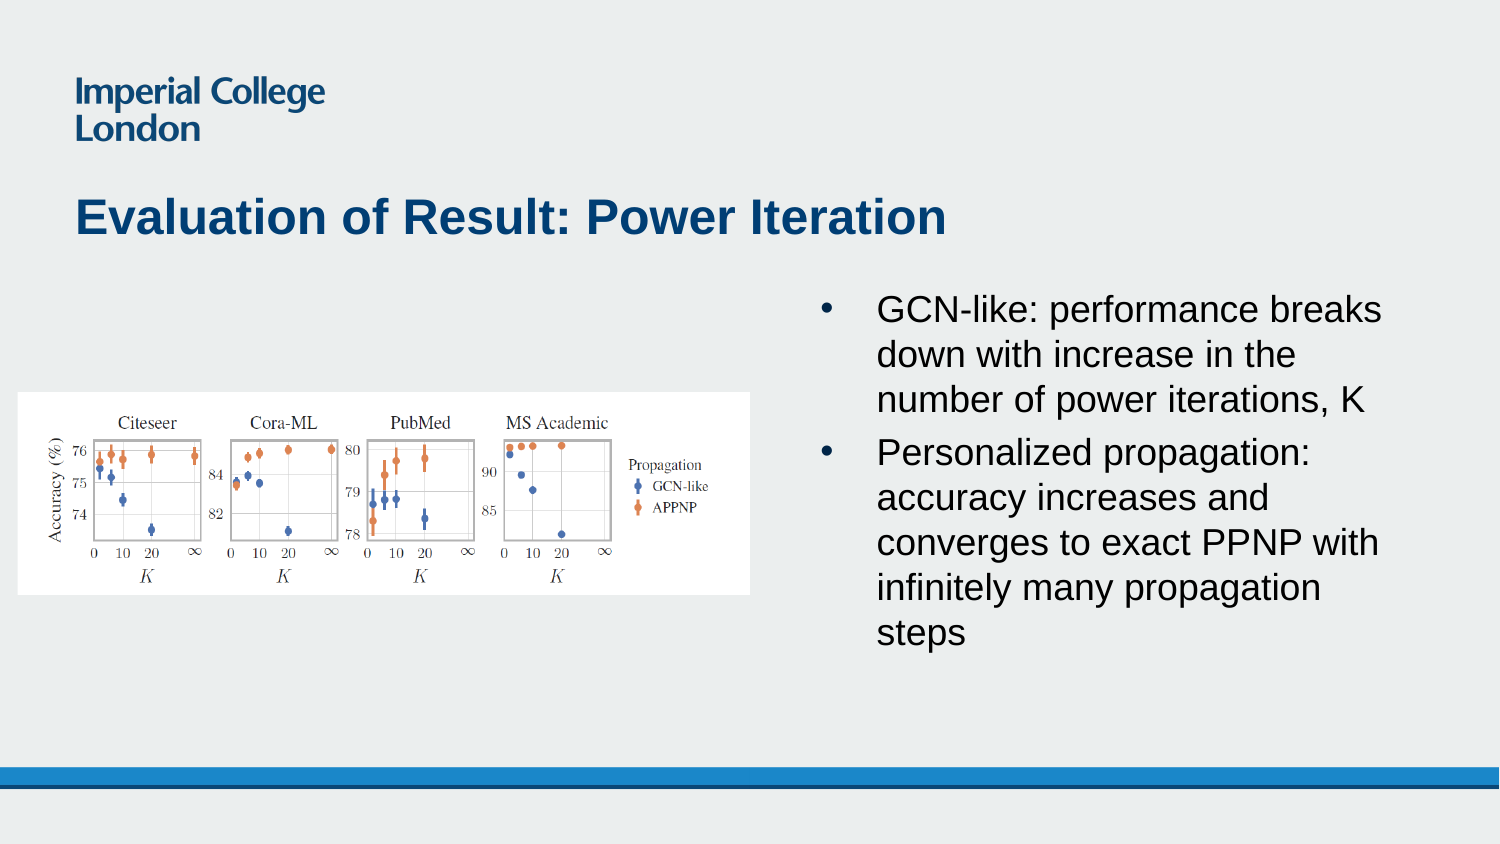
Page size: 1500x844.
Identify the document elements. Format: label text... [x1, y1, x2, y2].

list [17, 391, 751, 595]
picture [0, 0, 1499, 844]
text_box GCN-like: performance breaks down with increase in the number of power iterations, K Personalized propagation: accuracy increases and converges to exact PPNP with infinitely many propagation steps [820, 285, 1411, 633]
title Evaluation of Result: Power Iteration [75, 183, 1425, 246]
